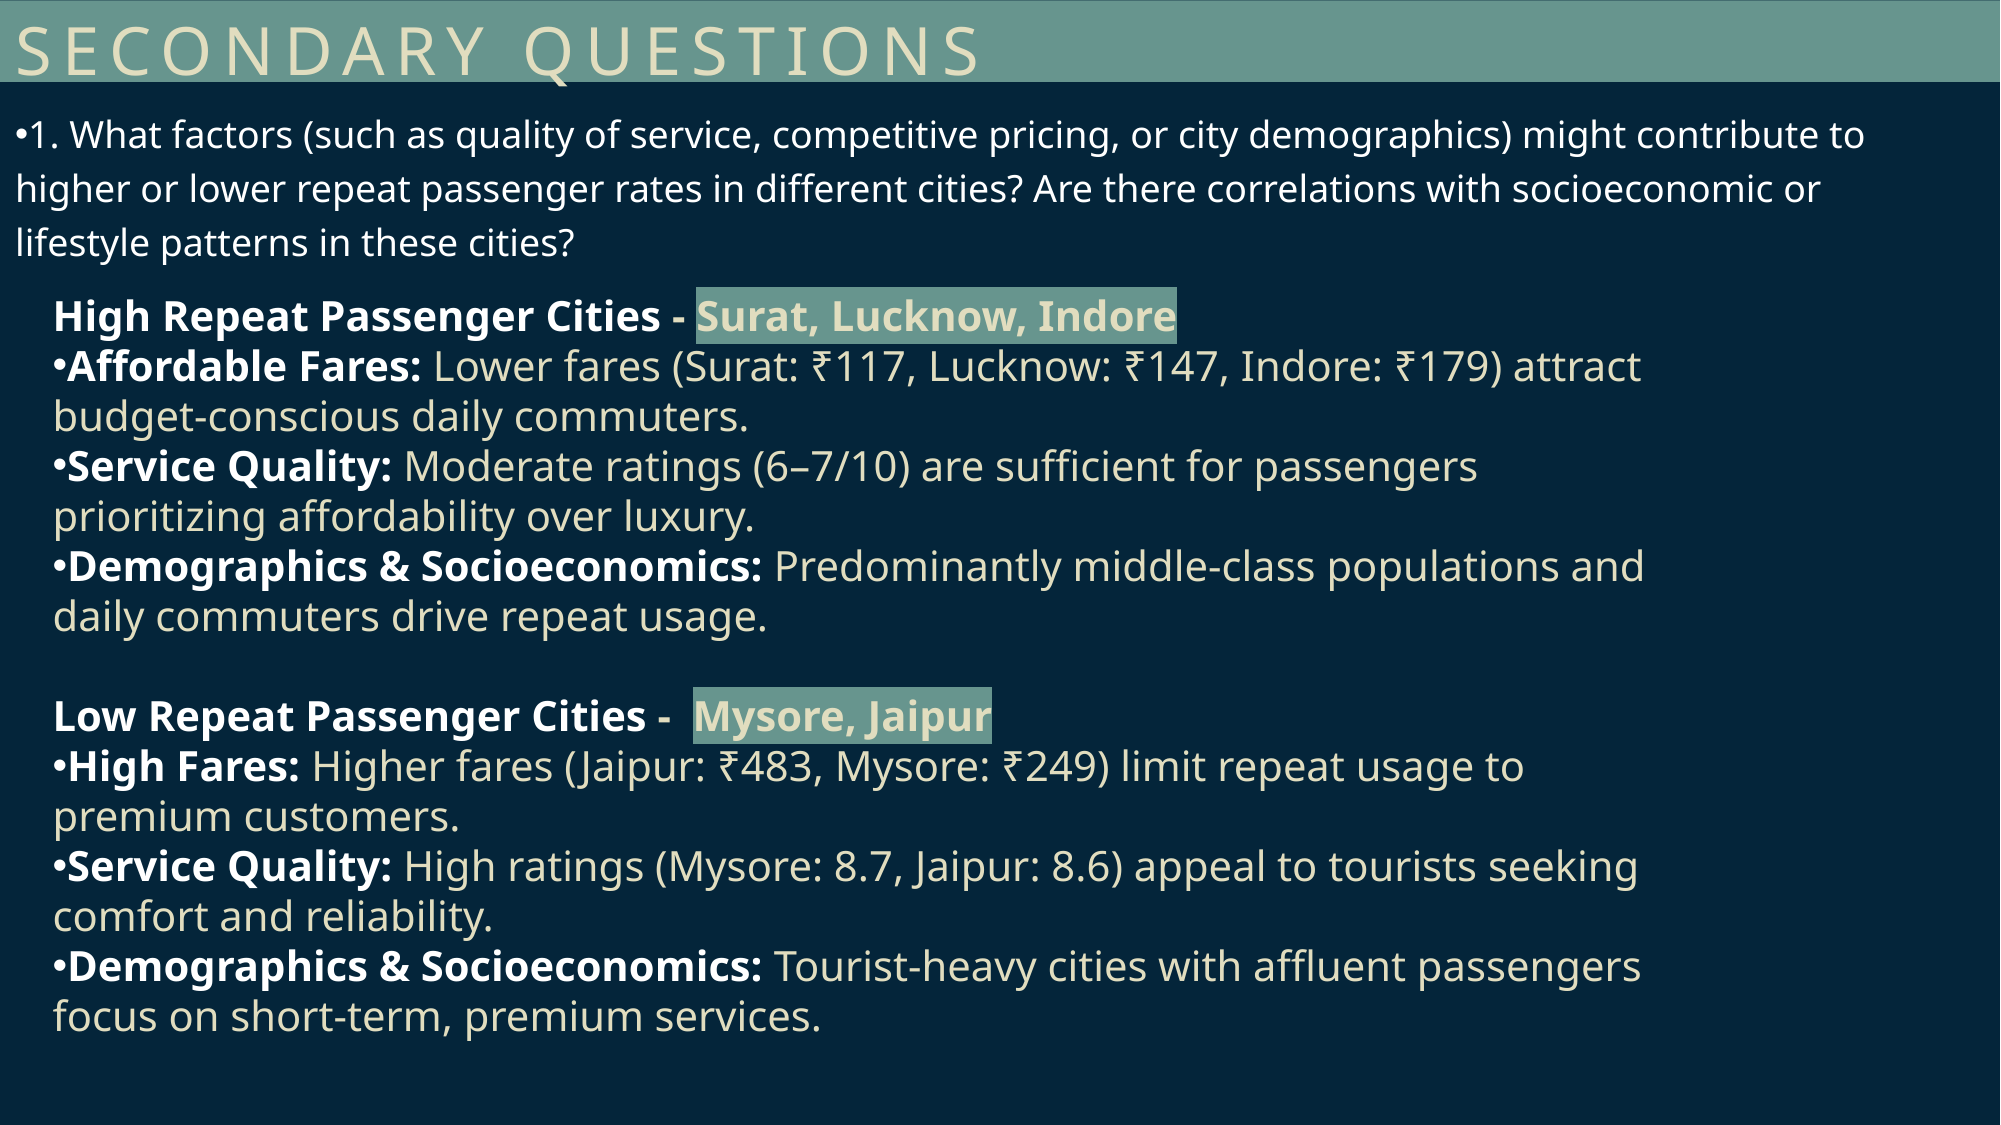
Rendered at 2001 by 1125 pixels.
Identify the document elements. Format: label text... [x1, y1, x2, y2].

text_box High Repeat Passenger Cities - Surat, Lucknow, Indore Affordable Fares: Lower fares (Surat: ₹117, Lucknow: ₹147, Indore: ₹179) attract budget-conscious daily commuters. Service Quality: Moderate ratings (6–7/10) are sufficient for passengers prioritizing affordability over luxury. Demographics & Socioeconomics: Predominantly middle-class populations and daily commuters drive repeat usage. Low Repeat Passenger Cities - Mysore, Jaipur High Fares: Higher fares (Jaipur: ₹483, Mysore: ₹249) limit repeat usage to premium customers. Service Quality: High ratings (Mysore: 8.7, Jaipur: 8.6) appeal to tourists seeking comfort and reliability. Demographics & Socioeconomics: Tourist-heavy cities with affluent passengers focus on short-term, premium services. [37, 282, 1693, 1098]
title Secondary questions [0, 0, 2000, 82]
list 1. What factors (such as quality of service, competitive pricing, or city demographics) might contribute to higher or lower repeat passenger rates in different cities? Are there correlations with socioeconomic or lifestyle patterns in these cities? [0, 94, 1954, 748]
